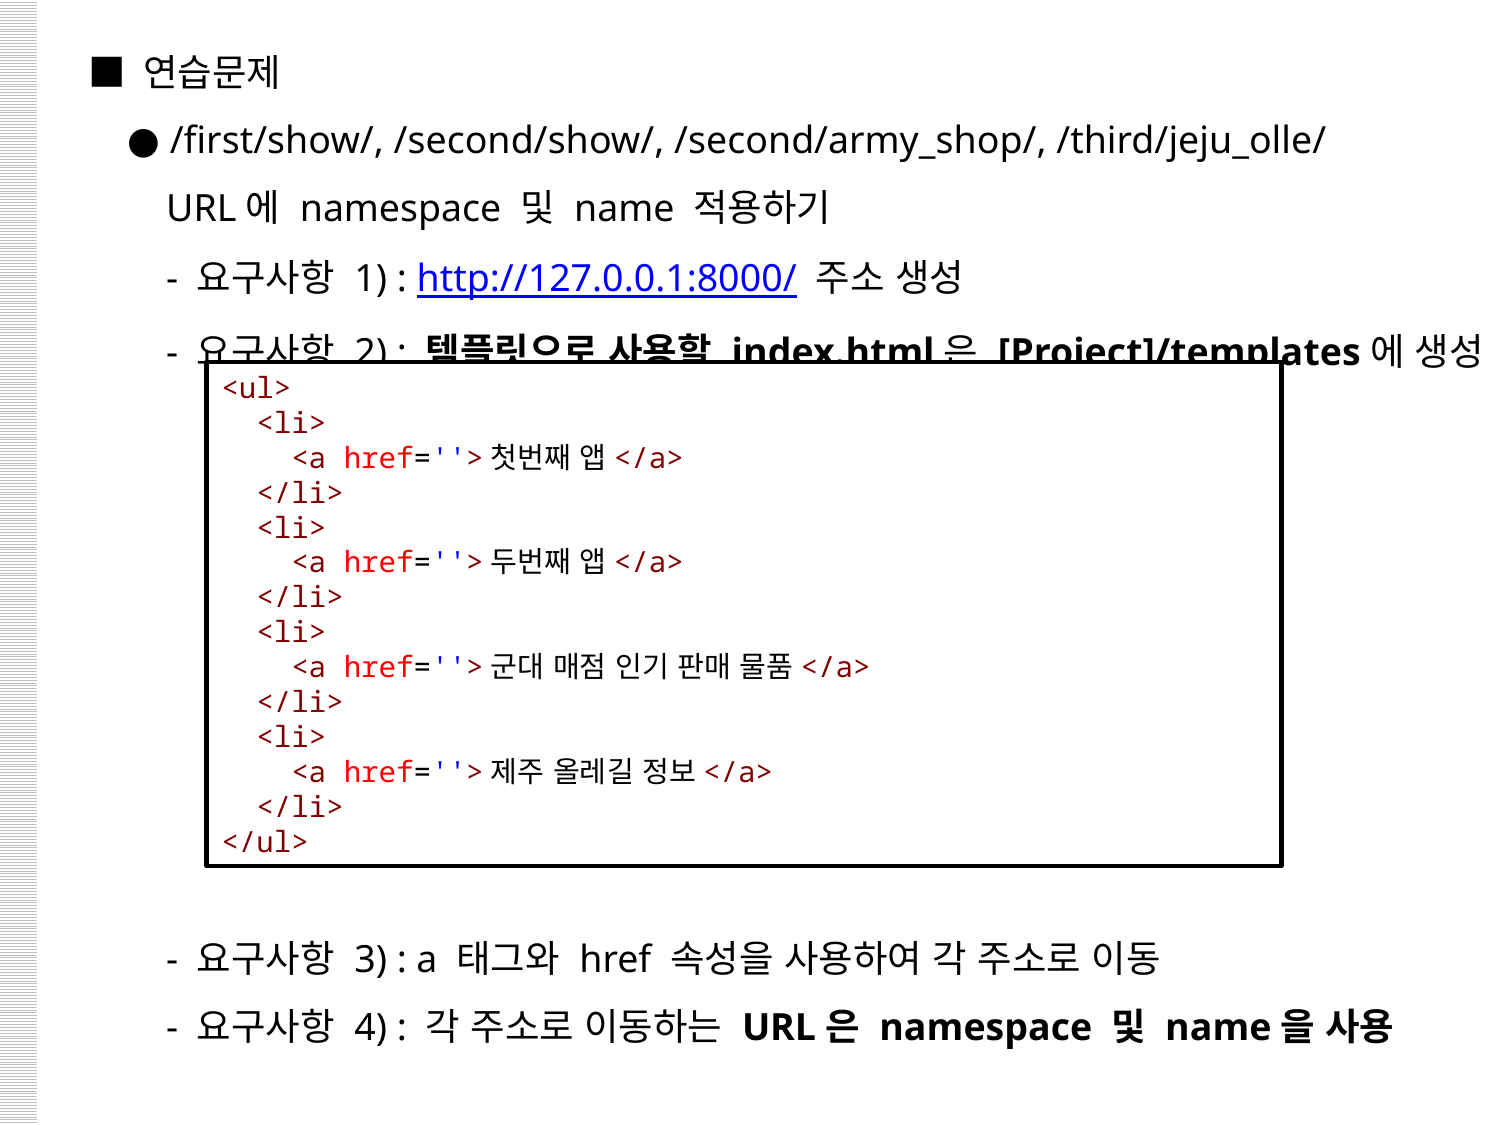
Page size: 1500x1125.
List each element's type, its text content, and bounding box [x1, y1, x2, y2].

text_box <ul> <li> <a href=''>첫번째 앱</a> </li> <li> <a href=''>두번째 앱</a> </li> <li> <a href=''>군대 매점 인기 판매 물품</a> </li> <li> <a href=''>제주 올레길 정보</a> </li> </ul> [204, 360, 1284, 868]
text_box ■ 연습문제 ● /first/show/, /second/show/, /second/army_shop/, /third/jeju_olle/ URL에 namespace 및 name 적용하기 - 요구사항 1) : http://127.0.0.1:8000/ 주소 생성 - 요구사항 2) : 템플릿으로 사용할 index.html은 [Project]/templates에 생성 - 요구사항 3) : a 태그와 href 속성을 사용하여 각 주소로 이동 - 요구사항 4) : 각 주소로 이동하는 URL은 namespace 및 name을 사용 [73, 19, 1499, 1056]
